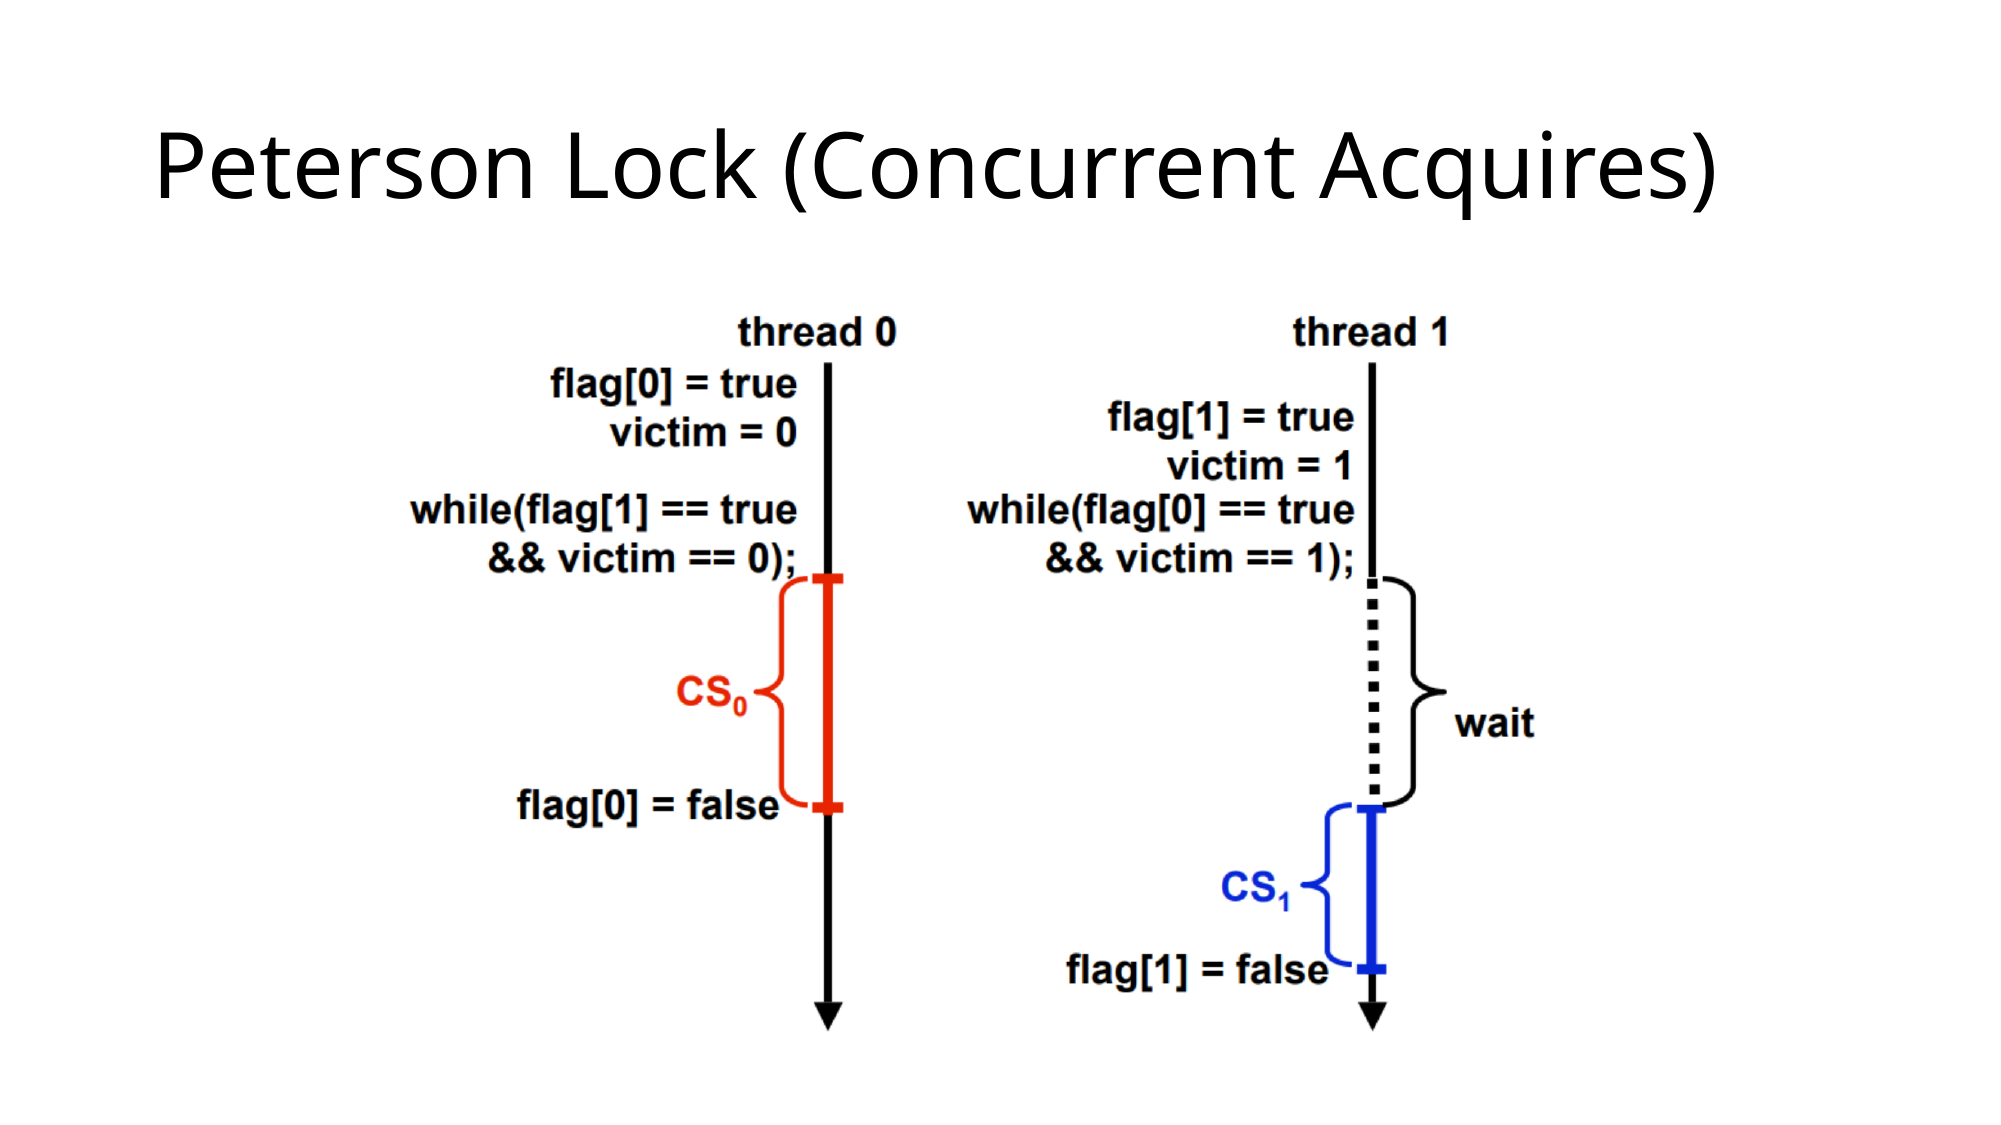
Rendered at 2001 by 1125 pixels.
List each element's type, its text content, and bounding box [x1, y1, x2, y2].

picture [379, 271, 1561, 1041]
title Peterson Lock (Concurrent Acquires) [137, 59, 1863, 278]
